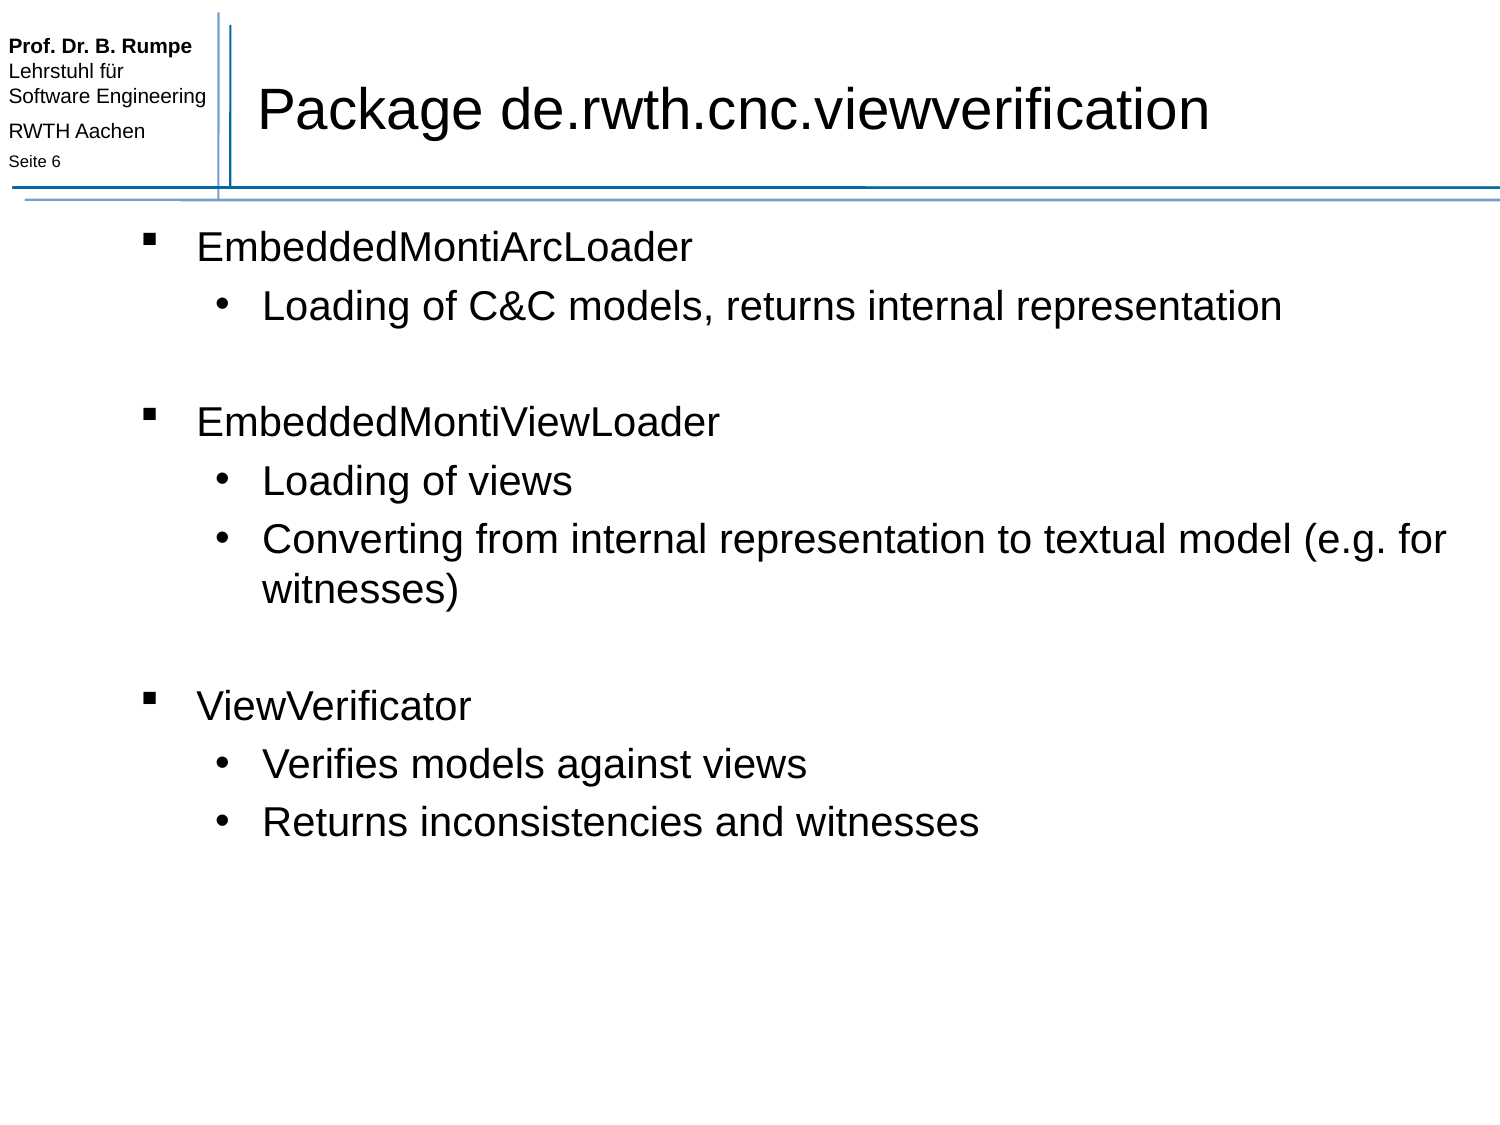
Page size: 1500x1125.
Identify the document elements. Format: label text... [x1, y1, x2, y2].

title Package de.rwth.cnc.viewverification [242, 37, 1483, 176]
list EmbeddedMontiArcLoader Loading of C&C models, returns internal representation EmbeddedMontiViewLoader Loading of views Converting from internal representation to textual model (e.g. for witnesses) ViewVerificator Verifies models against views Returns inconsistencies and witnesses [125, 212, 1476, 1101]
